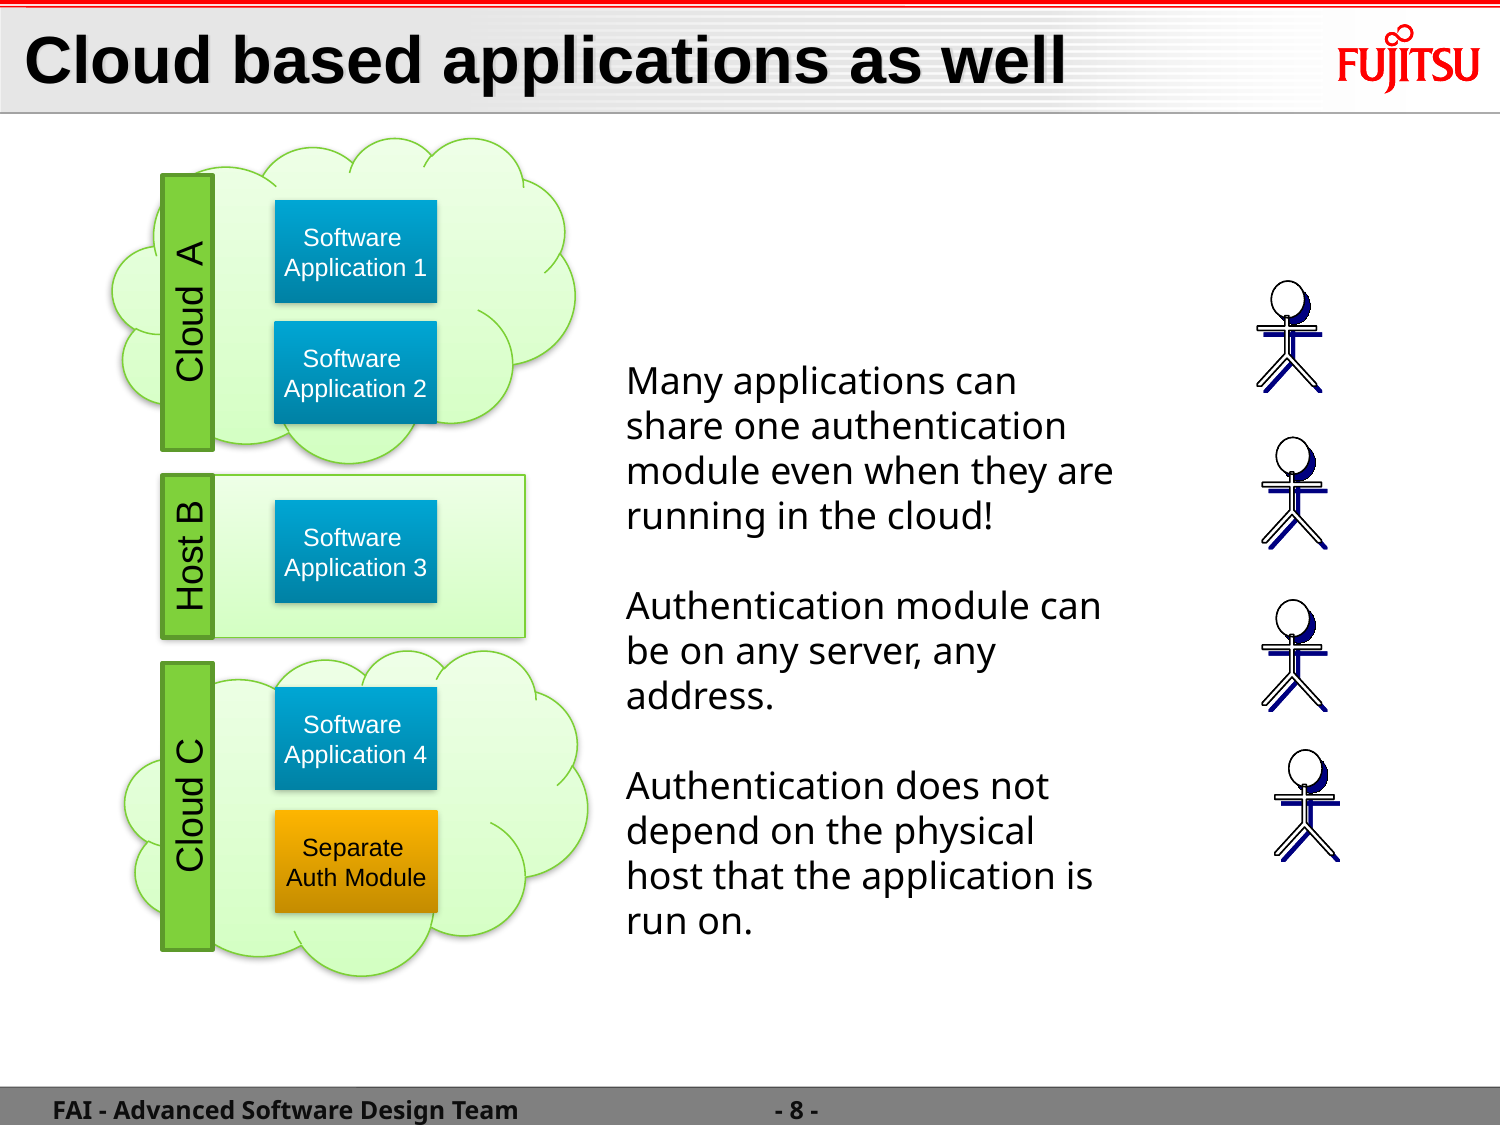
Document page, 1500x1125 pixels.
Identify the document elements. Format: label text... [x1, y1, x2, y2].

text_box Separate Auth Module [275, 810, 438, 913]
text_box Software Application 4 [275, 687, 438, 790]
text_box Software Application 2 [274, 321, 437, 424]
text_box [194, 137, 576, 465]
text_box [123, 759, 160, 913]
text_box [162, 474, 526, 638]
text_box [111, 205, 160, 405]
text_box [1257, 280, 1323, 394]
text_box [215, 650, 589, 977]
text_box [1274, 749, 1340, 862]
text_box Cloud C [160, 661, 215, 952]
text_box Cloud A [160, 173, 215, 452]
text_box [1262, 599, 1328, 712]
picture [0, 8, 9, 112]
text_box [1262, 437, 1328, 550]
title Cloud based applications as well [9, 0, 1318, 114]
text_box Many applications can share one authentication module even when they are running in the cloud! Authentication module can be on any server, any address. Authentication does not depend on the physical host that the application is run on. [611, 349, 1138, 950]
picture [1320, 8, 1500, 112]
text_box Software Application 1 [275, 200, 438, 303]
